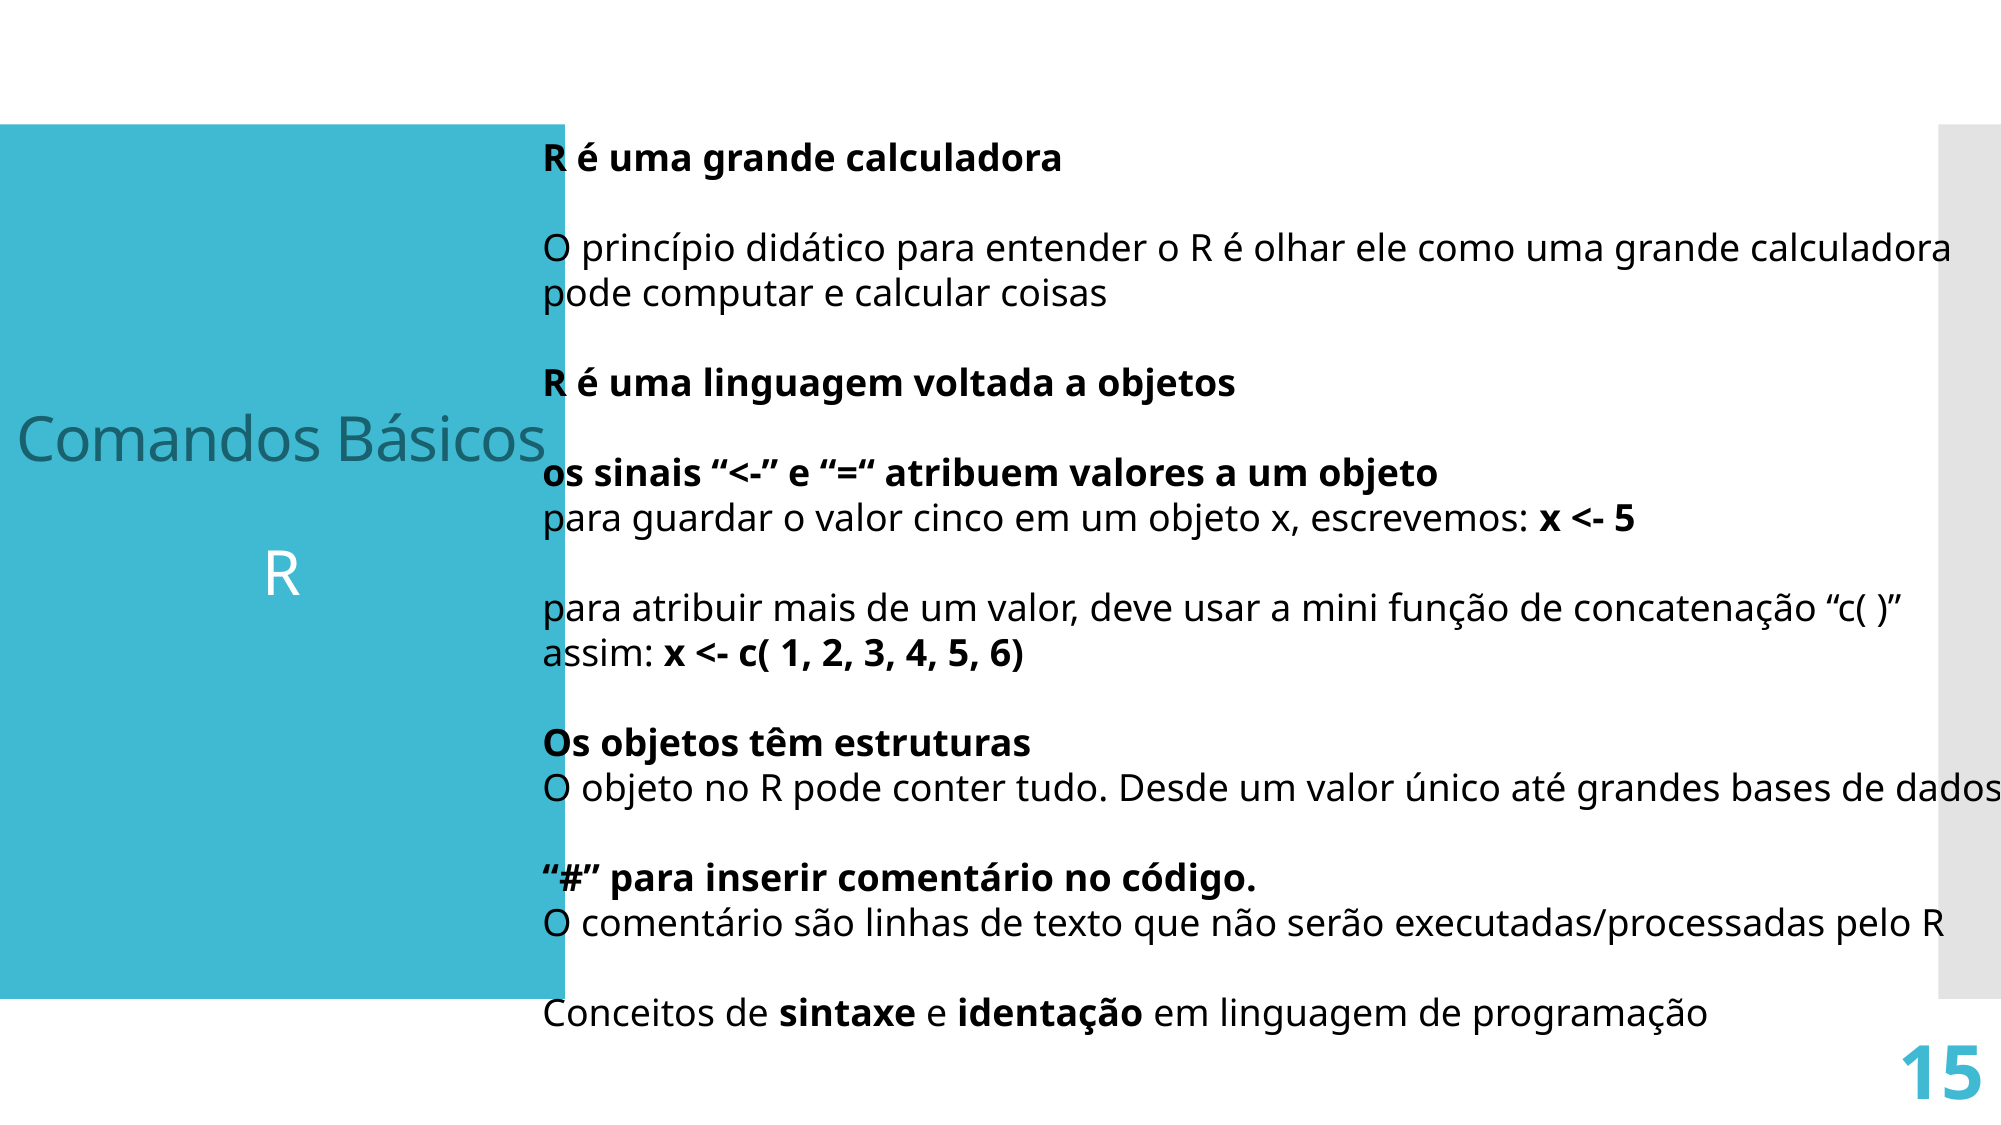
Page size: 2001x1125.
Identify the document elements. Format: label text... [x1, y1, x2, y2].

text_box Comandos Básicos R [0, 389, 527, 627]
text_box R é uma grande calculadora O princípio didático para entender o R é olhar ele como uma grande calculadora pode computar e calcular coisas R é uma linguagem voltada a objetos os sinais “<-” e “=“ atribuem valores a um objeto para guardar o valor cinco em um objeto x, escrevemos: x <- 5 para atribuir mais de um valor, deve usar a mini função de concatenação “c( )” assim: x <- c( 1, 2, 3, 4, 5, 6) Os objetos têm estruturas O objeto no R pode conter tudo. Desde um valor único até grandes bases de dados “#” para inserir comentário no código. O comentário são linhas de texto que não serão executadas/processadas pelo R Conceitos de sintaxe e identação em linguagem de programação [527, 126, 2000, 1087]
slide_number 15 [1748, 1045, 2000, 1106]
